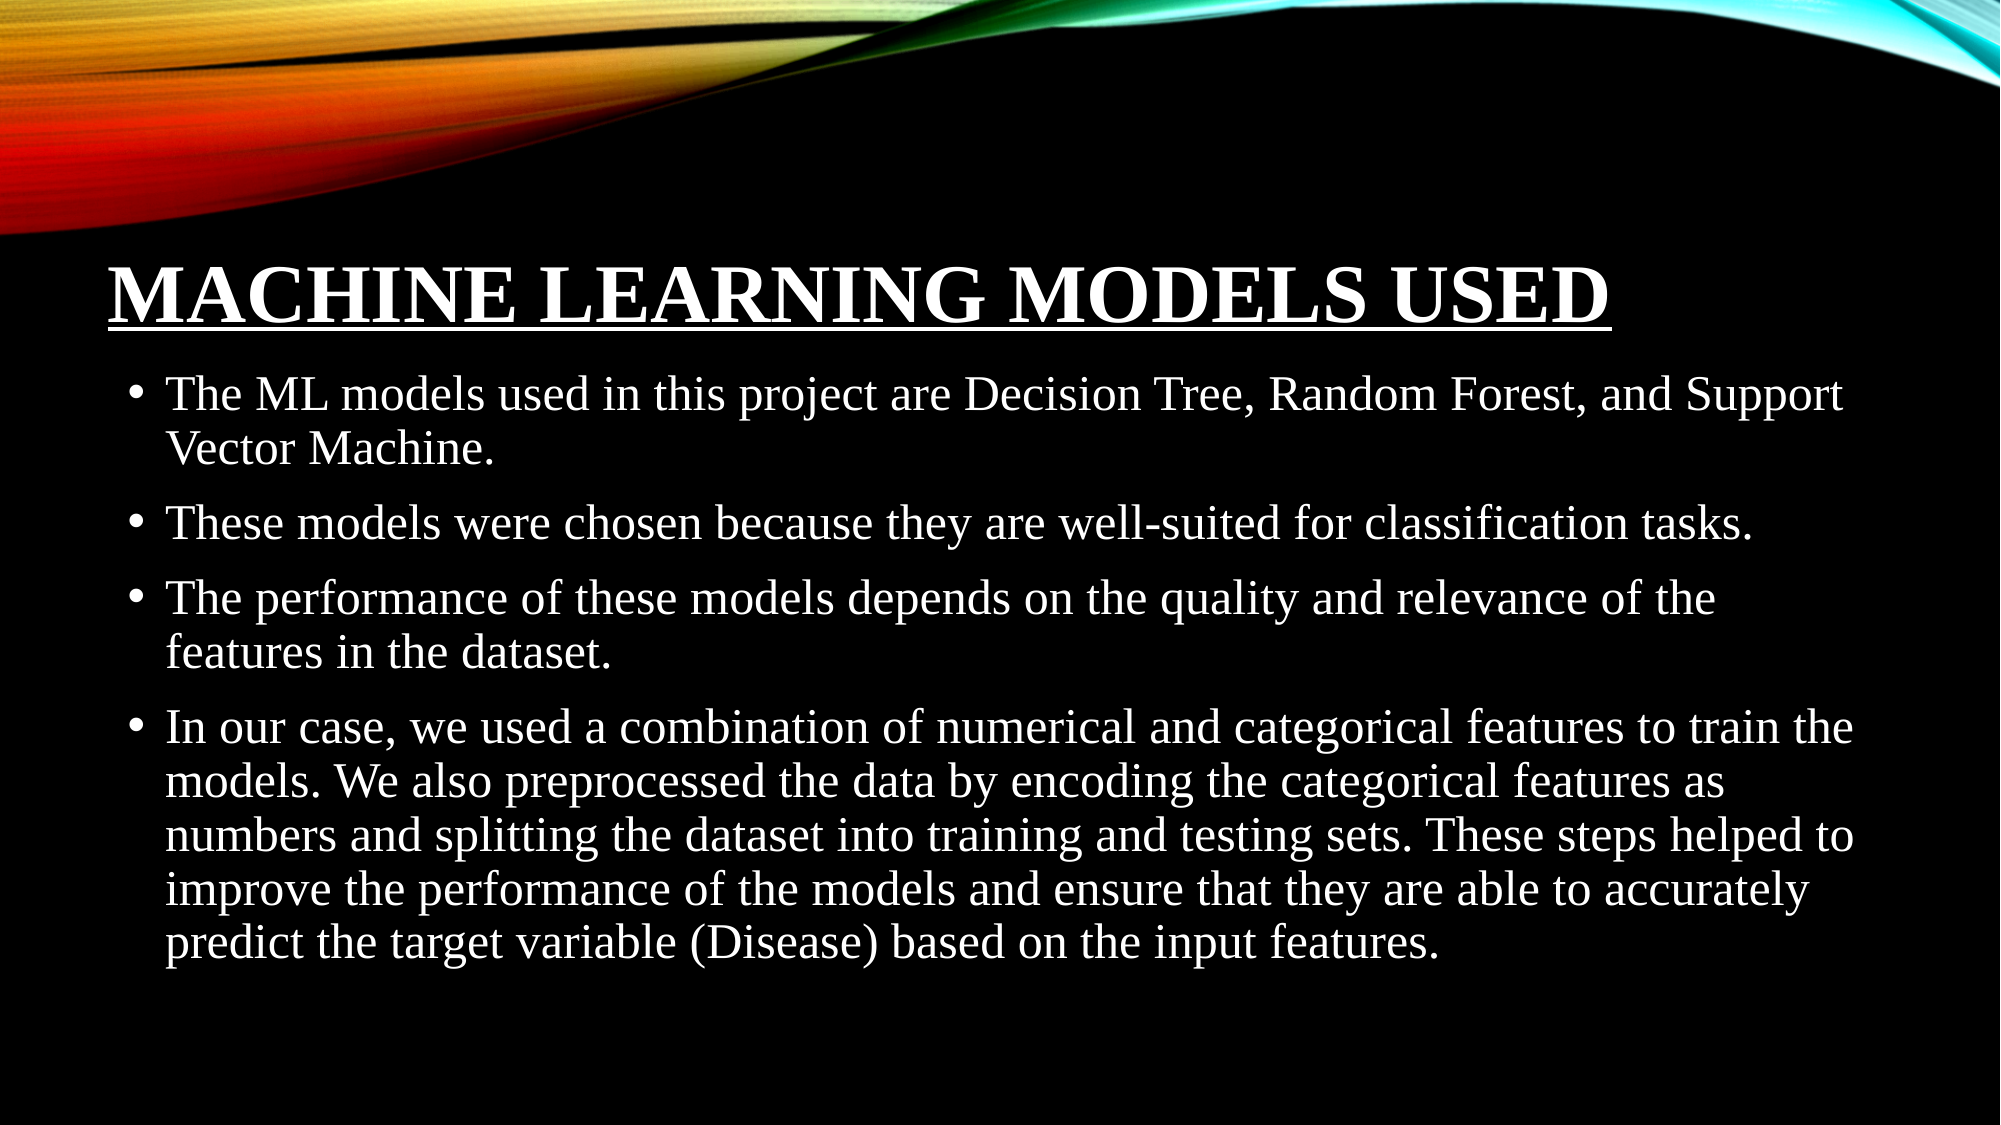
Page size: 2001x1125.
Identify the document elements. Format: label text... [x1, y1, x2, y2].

picture [0, 0, 2000, 237]
title Machine Learning Models Used [0, 189, 1627, 402]
list The ML models used in this project are Decision Tree, Random Forest, and Support Vector Machine. These models were chosen because they are well-suited for classification tasks. The performance of these models depends on the quality and relevance of the features in the dataset. In our case, we used a combination of numerical and categorical features to train the models. We also preprocessed the data by encoding the categorical features as numbers and splitting the dataset into training and testing sets. These steps helped to improve the performance of the models and ensure that they are able to accurately predict the target variable (Disease) based on the input features. [112, 360, 1888, 1021]
